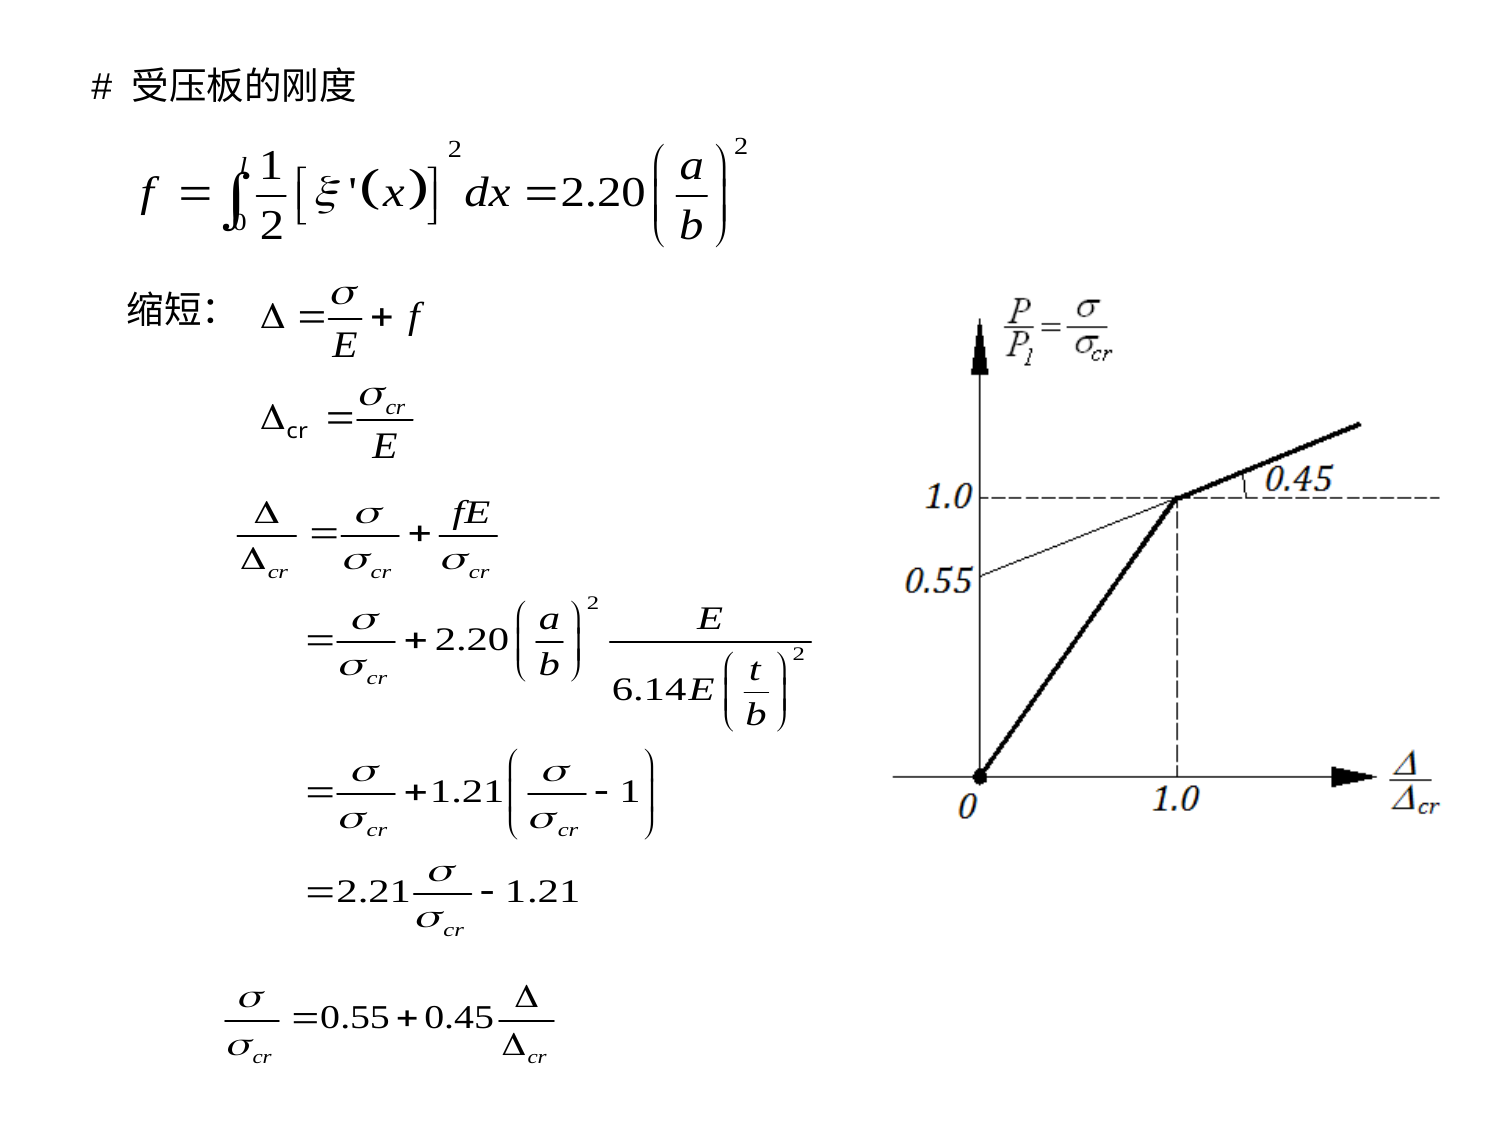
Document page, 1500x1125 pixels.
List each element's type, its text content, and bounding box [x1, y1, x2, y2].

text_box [123, 125, 758, 257]
picture [879, 278, 1457, 836]
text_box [218, 975, 562, 1071]
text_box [229, 491, 821, 943]
text_box 缩短： [112, 278, 248, 339]
text_box # 受压板的刚度 [76, 54, 762, 115]
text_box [253, 266, 585, 468]
